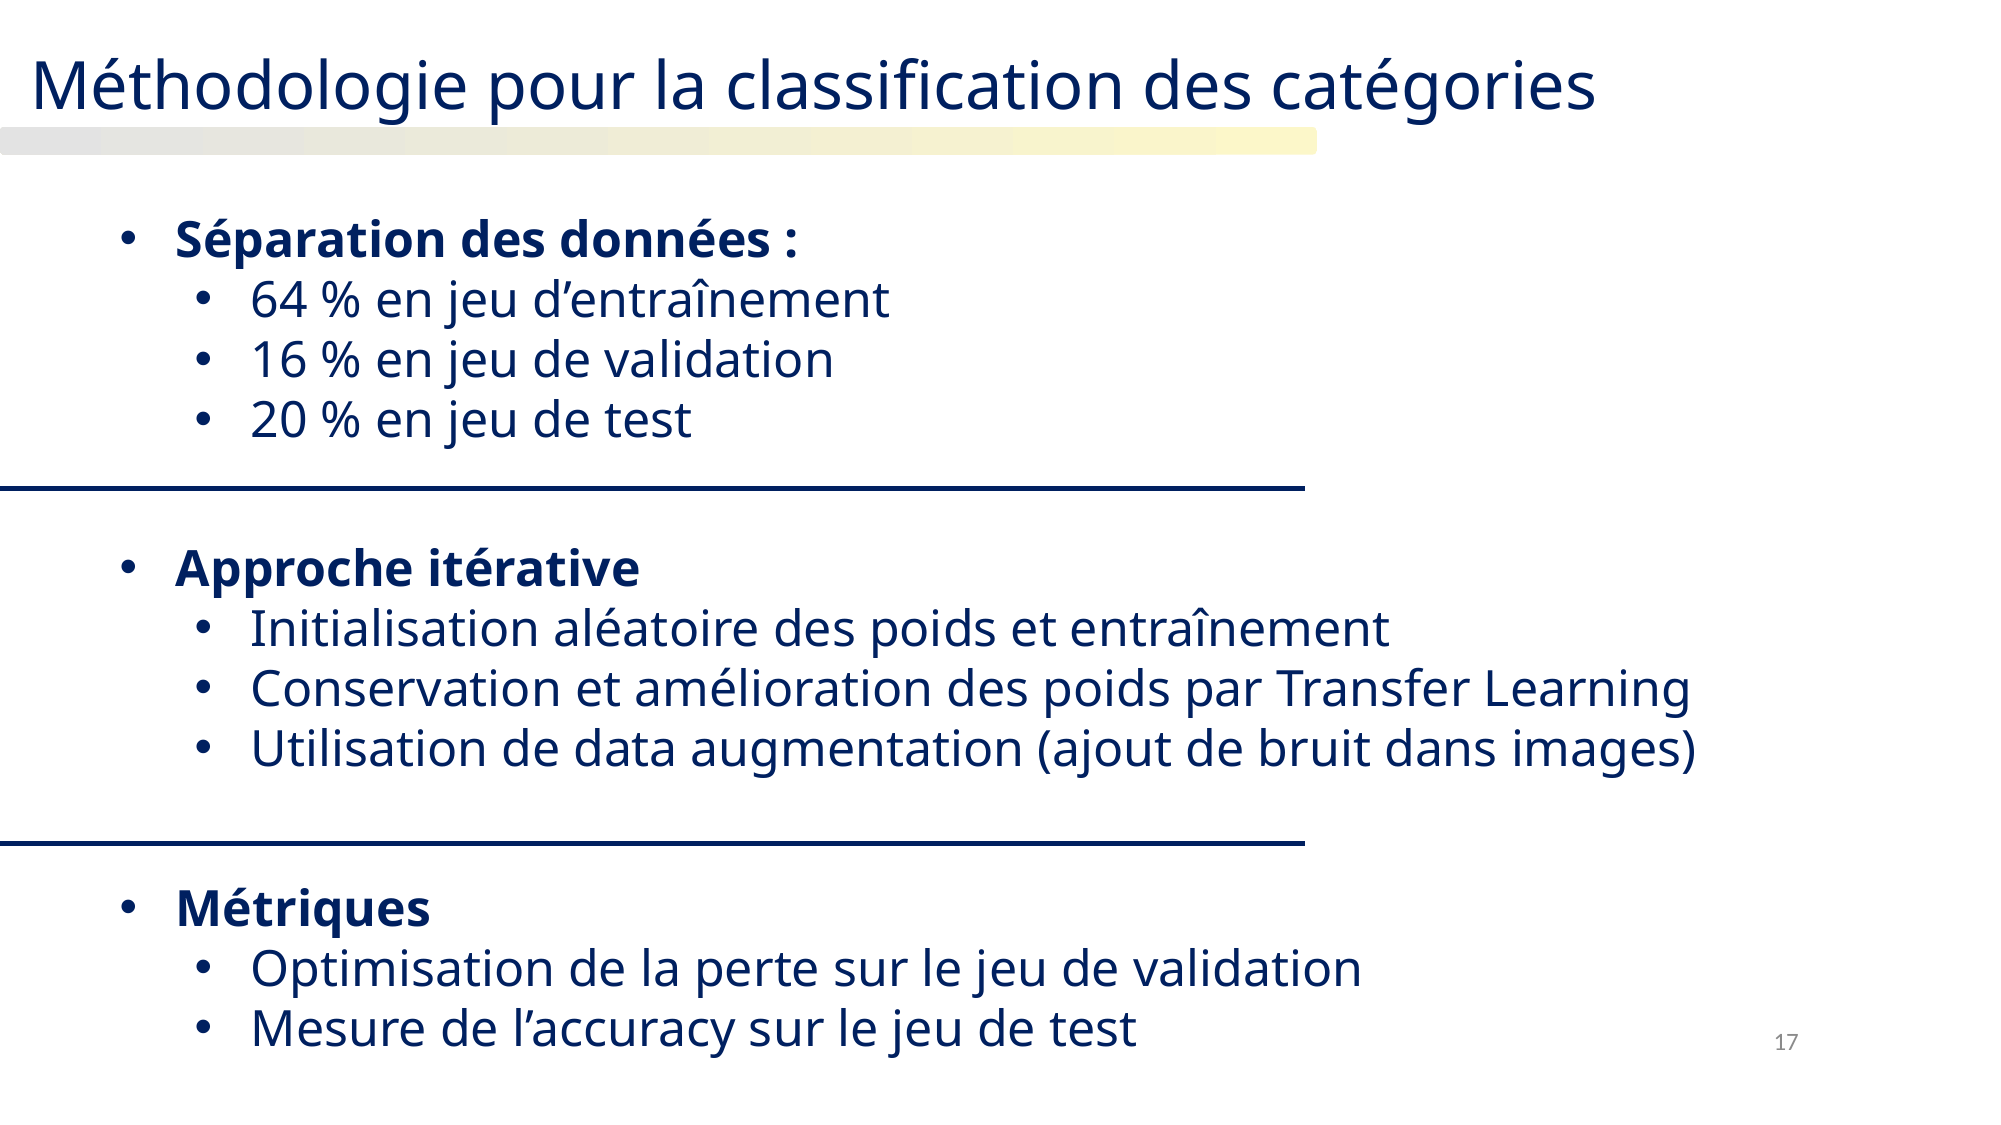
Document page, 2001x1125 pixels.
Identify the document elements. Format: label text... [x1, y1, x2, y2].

text_box Méthodologie pour la classification des catégories [15, 35, 1629, 131]
text_box [0, 125, 1319, 156]
text_box Séparation des données : 64 % en jeu d’entraînement 16 % en jeu de validation 20 % en jeu de test [104, 200, 1772, 456]
text_box Métriques Optimisation de la perte sur le jeu de validation Mesure de l’accuracy sur le jeu de test [104, 868, 1772, 1064]
text_box Approche itérative Initialisation aléatoire des poids et entraînement Conservation et amélioration des poids par Transfer Learning Utilisation de data augmentation (ajout de bruit dans images) [104, 528, 1772, 784]
slide_number 17 [1364, 1010, 1814, 1071]
